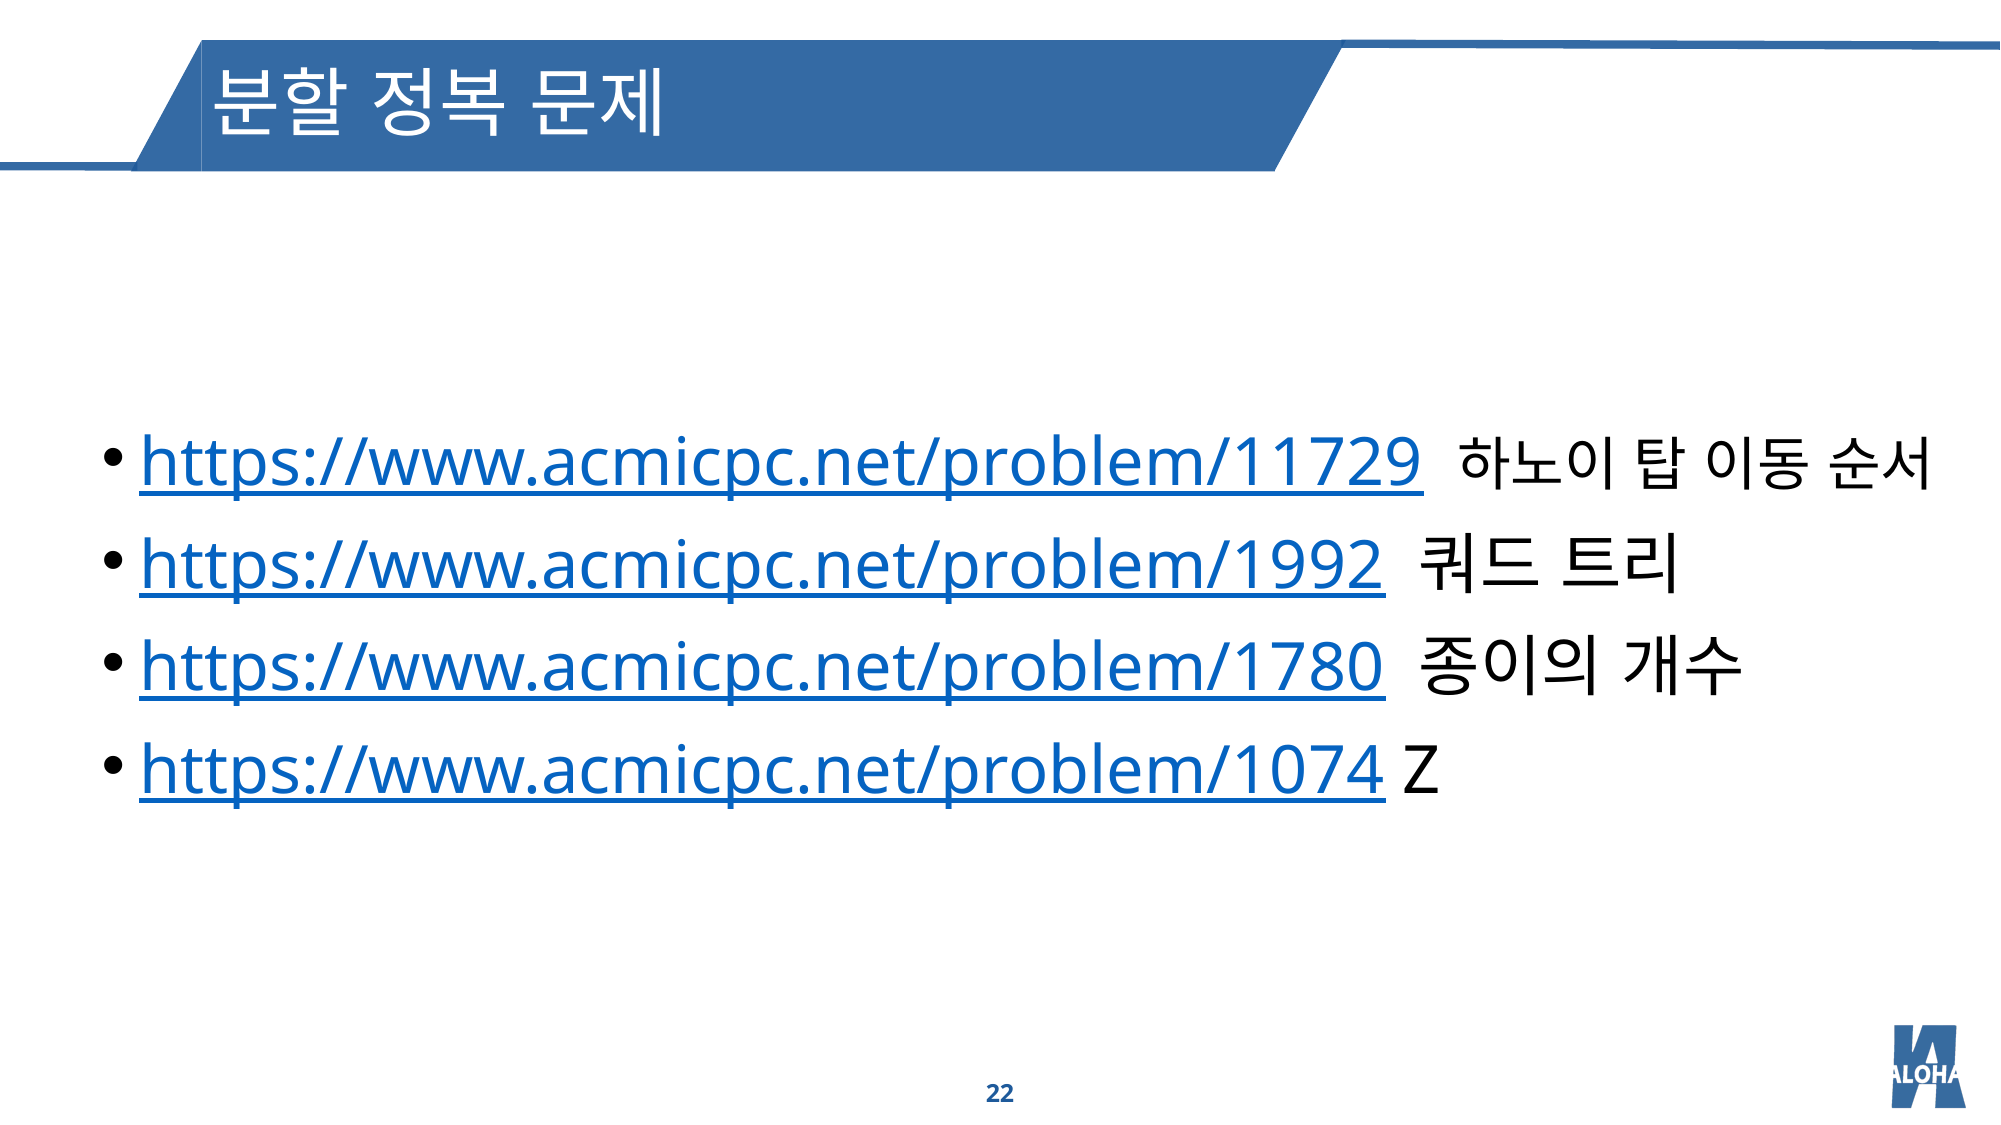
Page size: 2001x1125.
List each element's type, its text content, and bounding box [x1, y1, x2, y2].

text_box 22 [774, 1064, 1225, 1125]
text_box https://www.acmicpc.net/problem/11729 하노이 탑 이동 순서 https://www.acmicpc.net/problem/1992 쿼드 트리 https://www.acmicpc.net/problem/1780 종이의 개수 https://www.acmicpc.net/problem/1074 Z [86, 413, 1989, 912]
list 분할 정복 문제 [196, 45, 1270, 168]
picture [1853, 1006, 2000, 1125]
